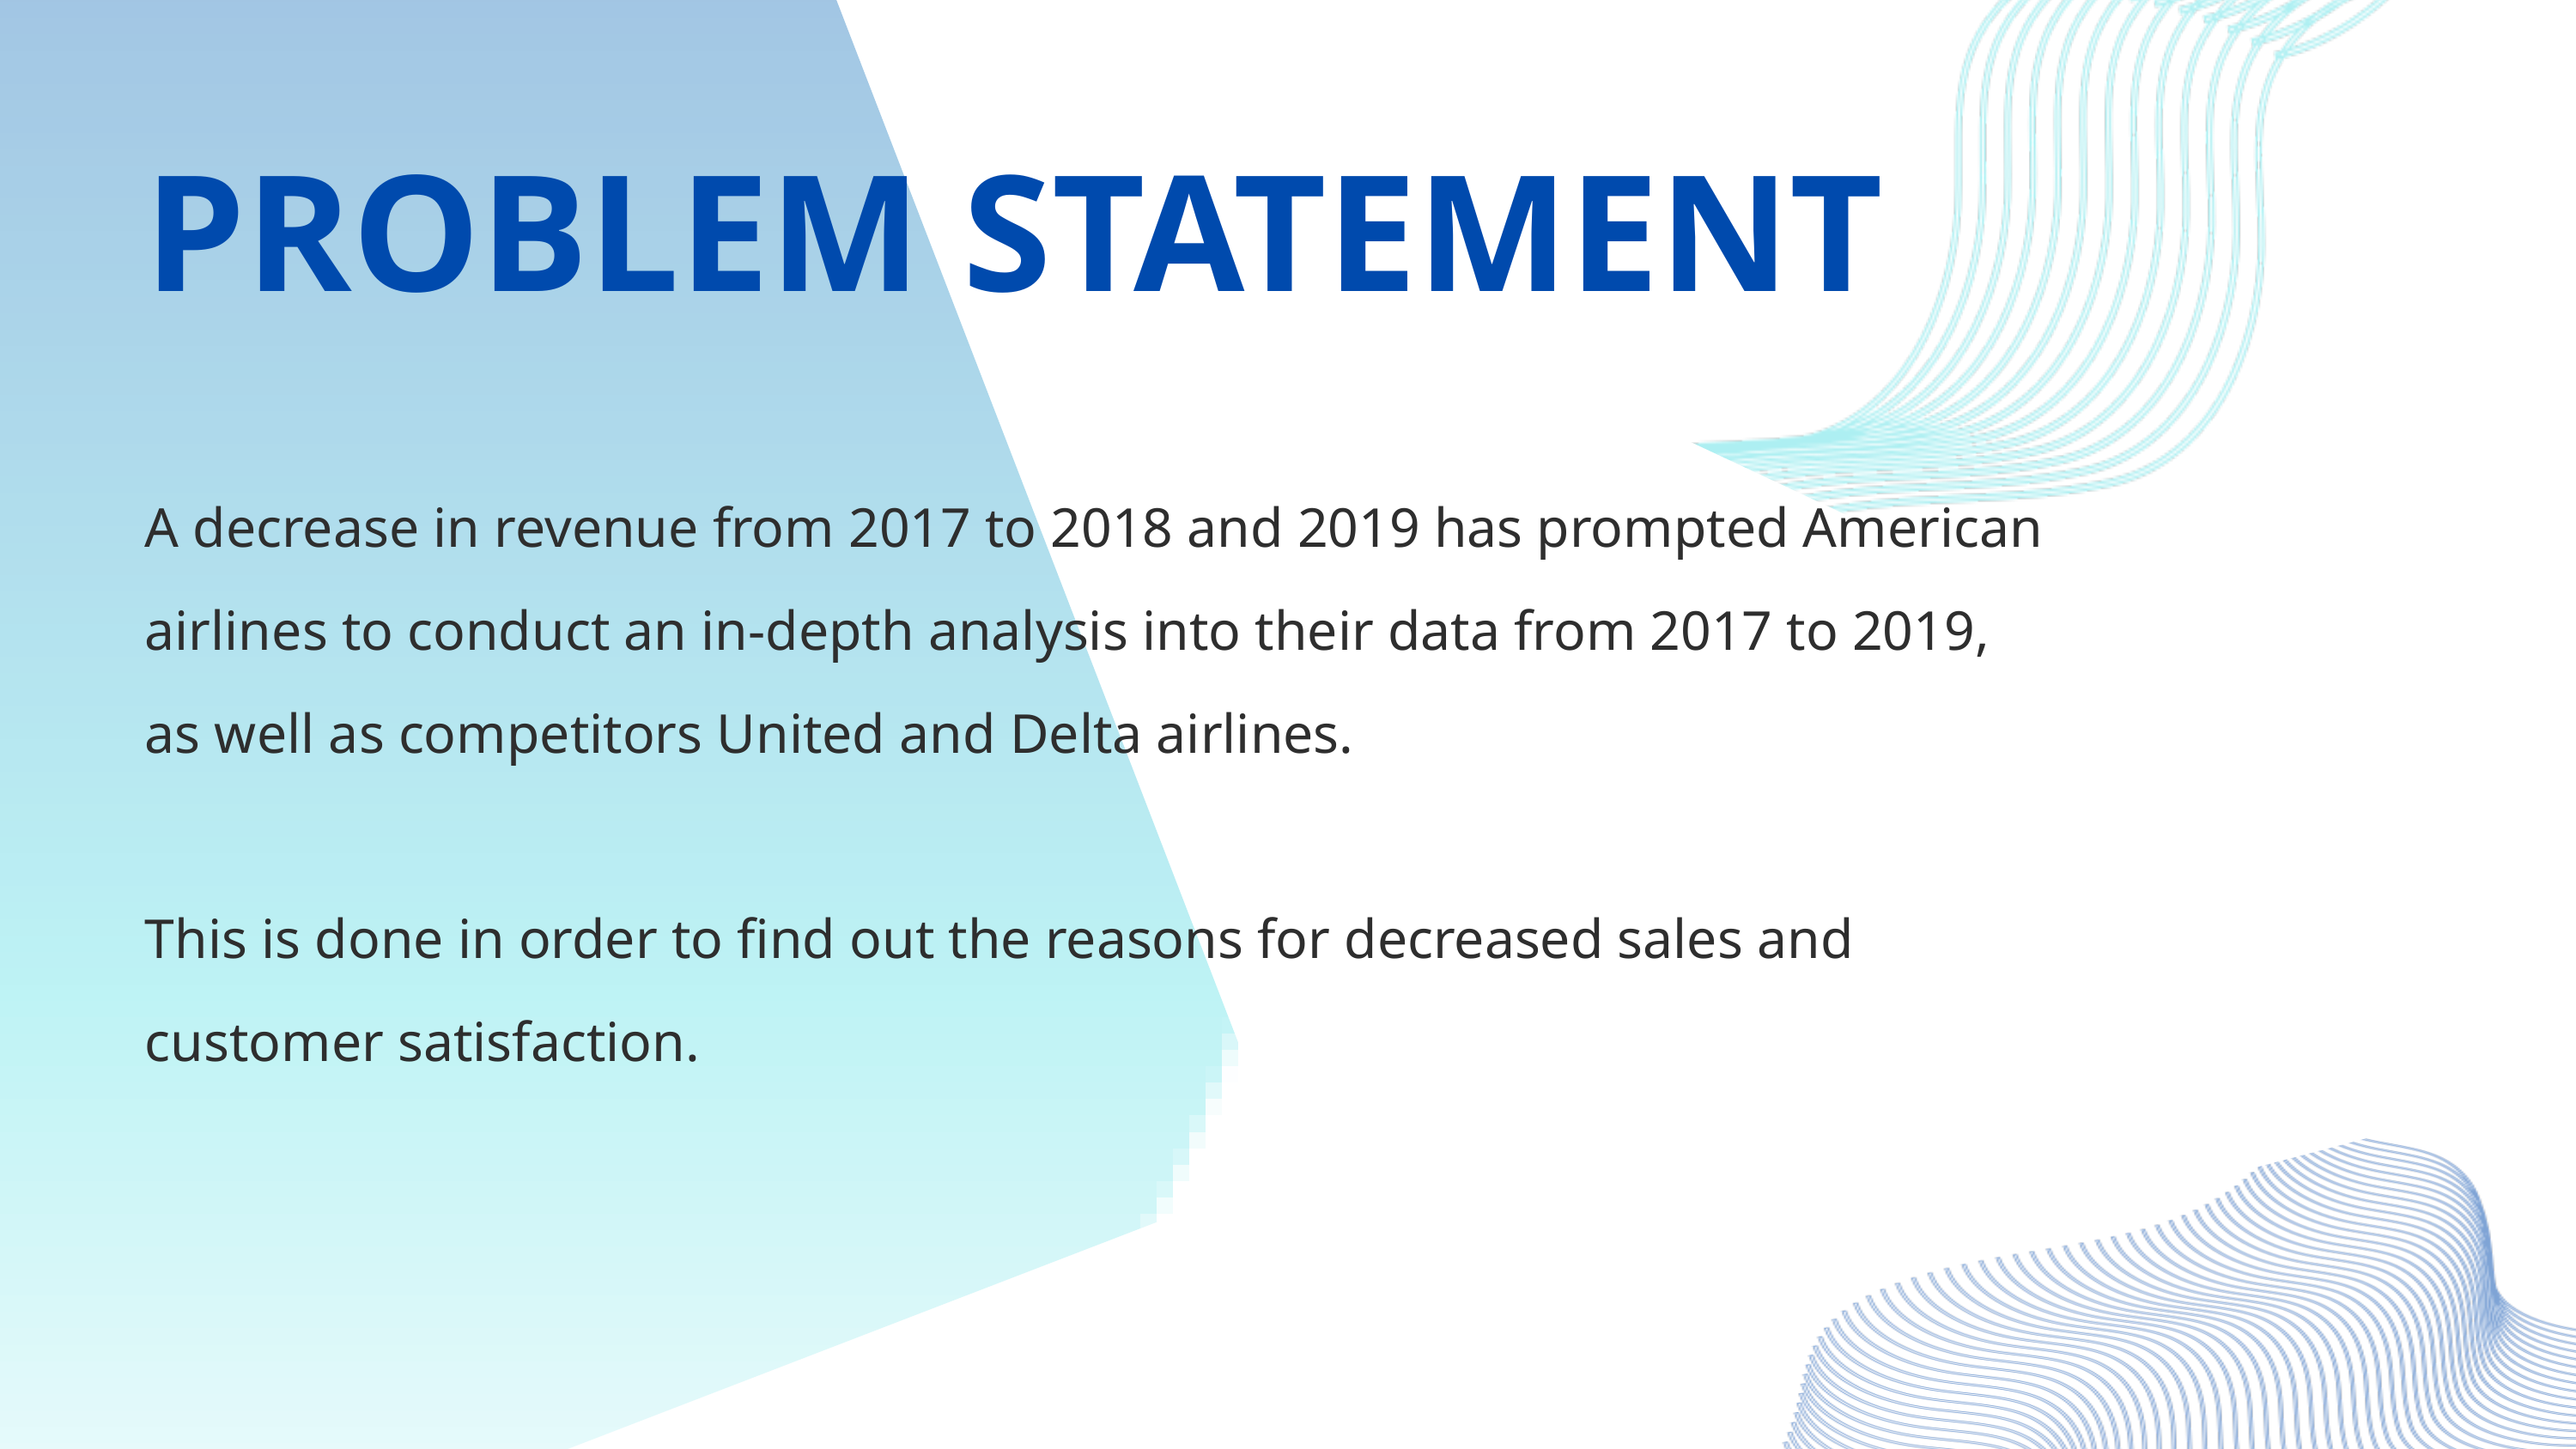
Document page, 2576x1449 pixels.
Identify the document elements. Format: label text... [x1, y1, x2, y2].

text_box [0, 0, 1288, 1449]
text_box A decrease in revenue from 2017 to 2018 and 2019 has prompted American airlines to conduct an in-depth analysis into their data from 2017 to 2019, as well as competitors United and Delta airlines. This is done in order to find out the reasons for decreased sales and customer satisfaction. [144, 454, 2057, 1073]
text_box PROBLEM STATEMENT [144, 130, 2523, 324]
text_box [1149, 0, 2576, 857]
text_box [1525, 1083, 2576, 1449]
